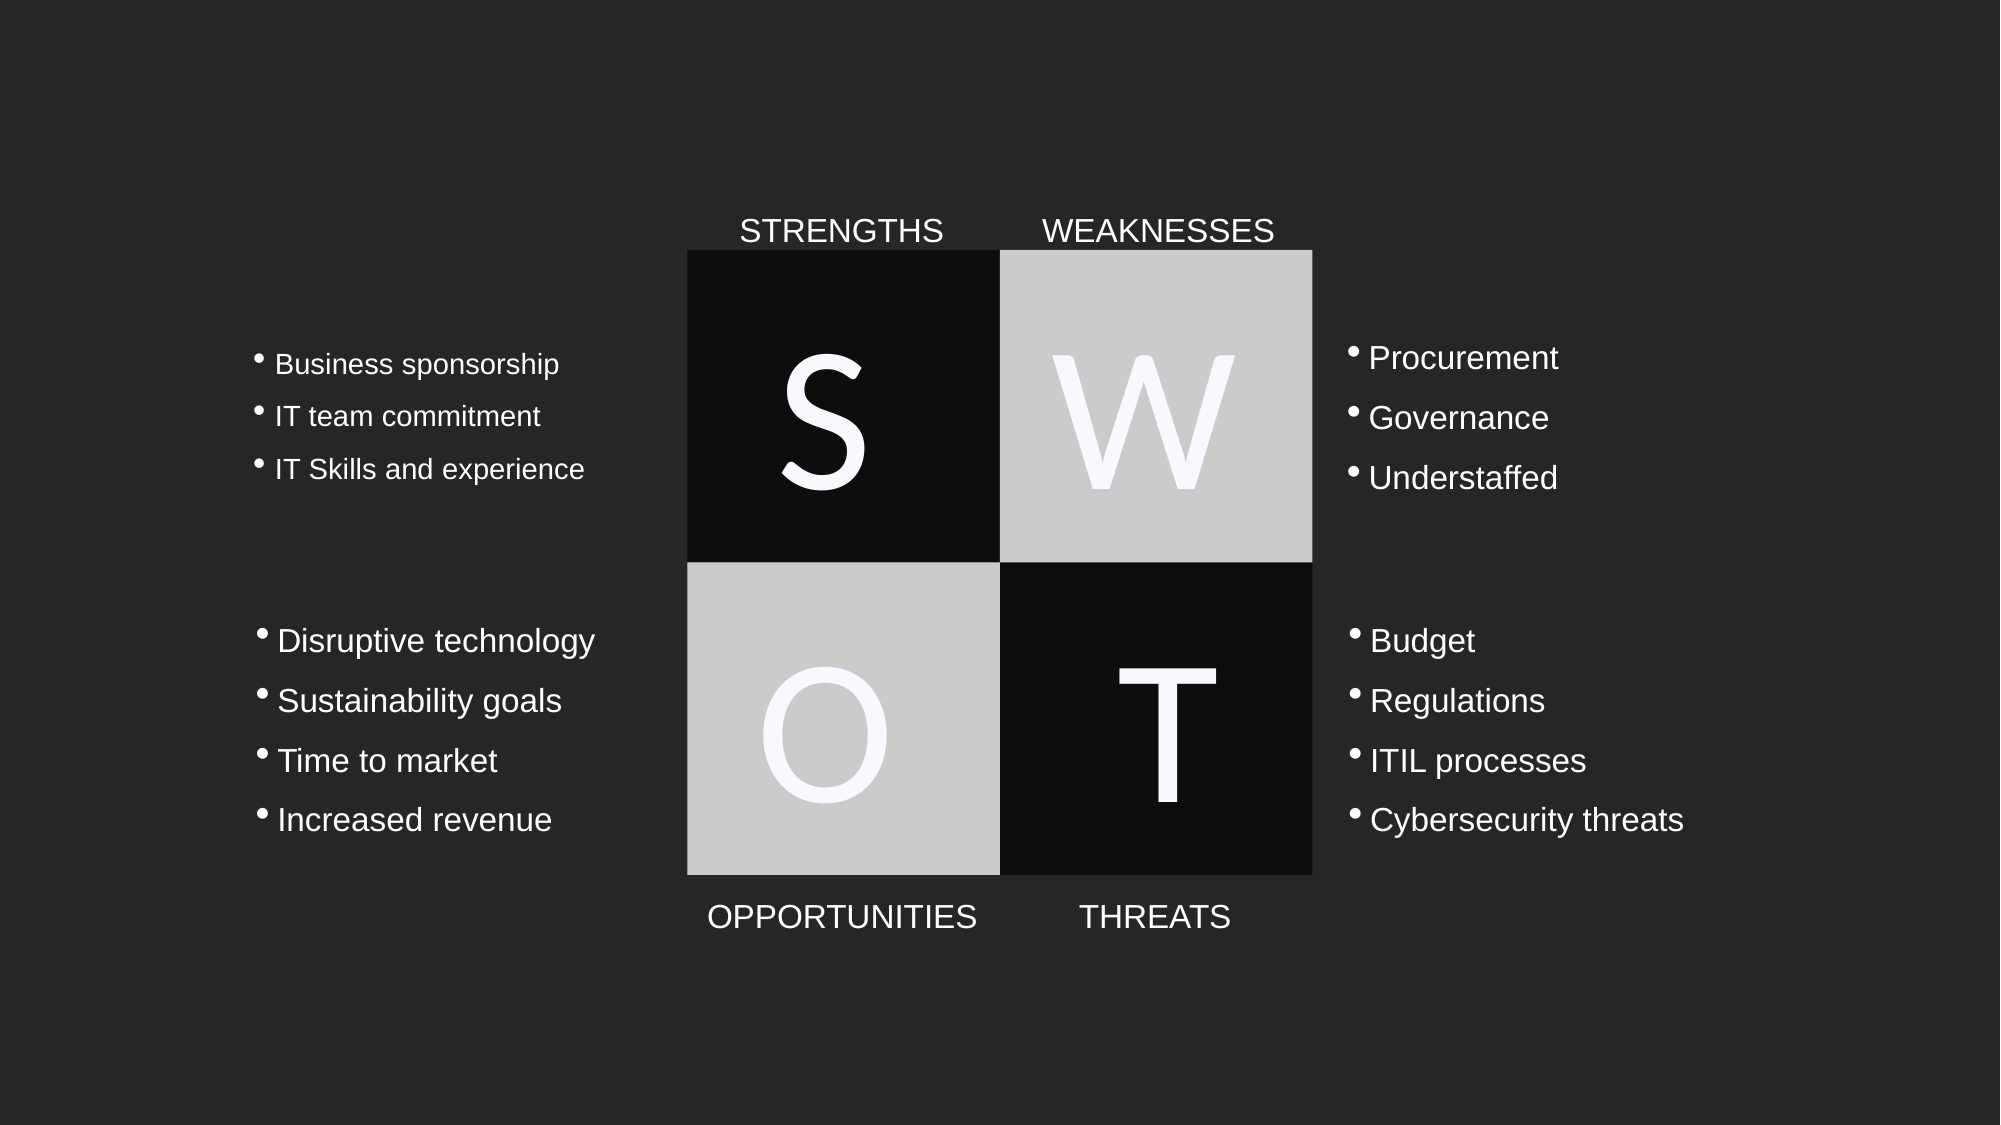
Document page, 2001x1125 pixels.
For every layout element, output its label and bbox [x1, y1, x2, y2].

text_box [245, 189, 1695, 929]
